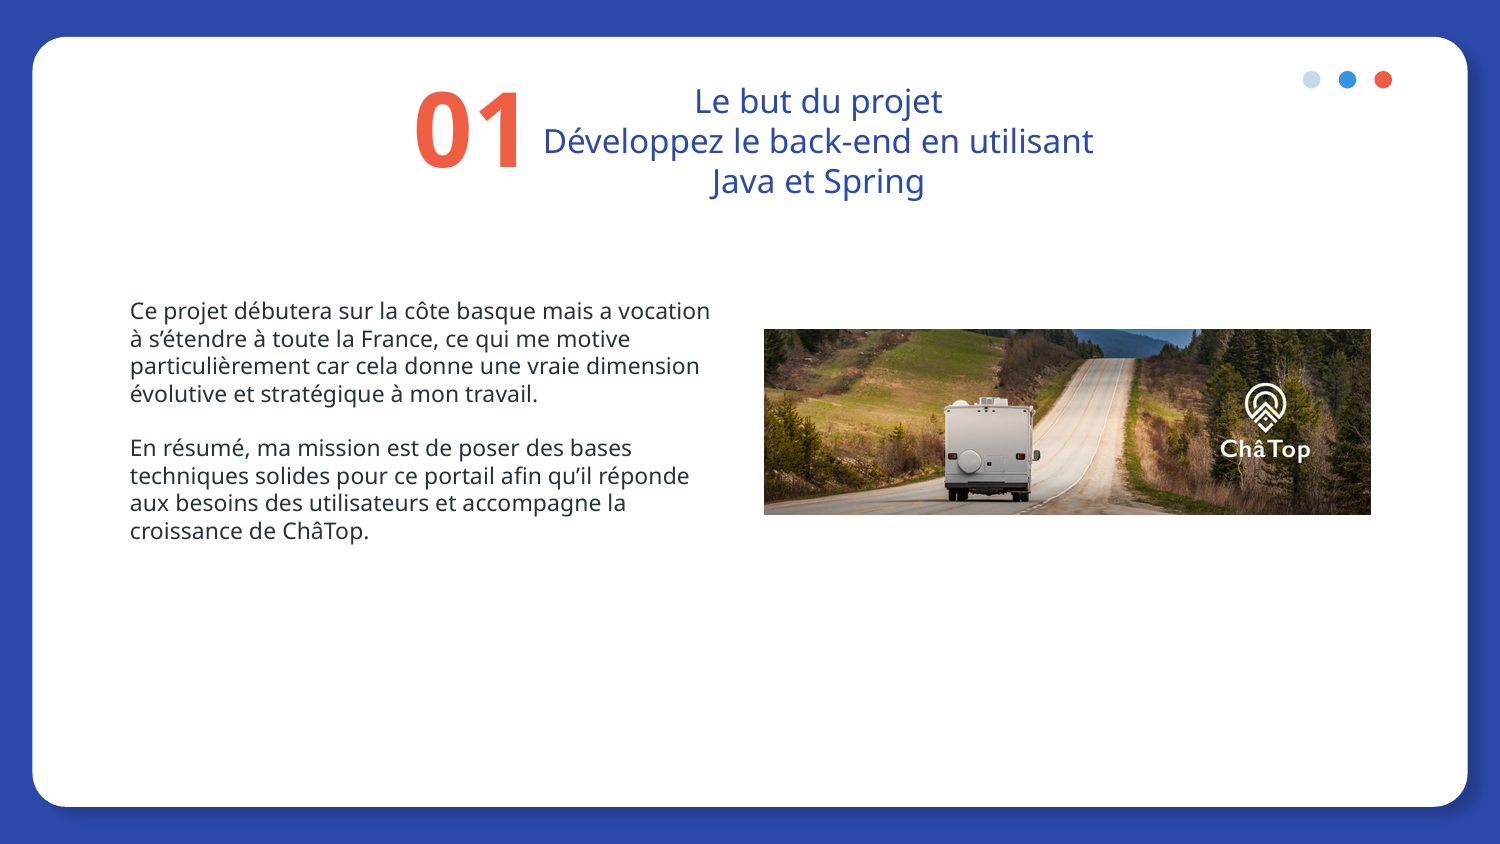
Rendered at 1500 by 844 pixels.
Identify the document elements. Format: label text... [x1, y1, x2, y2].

picture [764, 329, 1371, 515]
title 01 [398, 78, 633, 173]
text_box Ce projet débutera sur la côte basque mais a vocation à s’étendre à toute la France, ce qui me motive particulièrement car cela donne une vraie dimension évolutive et stratégique à mon travail. En résumé, ma mission est de poser des bases techniques solides pour ce portail afin qu’il réponde aux besoins des utilisateurs et accompagne la croissance de ChâTop. [115, 281, 727, 559]
title Le but du projet Développez le back-end en utilisant Java et Spring [515, 65, 1122, 165]
